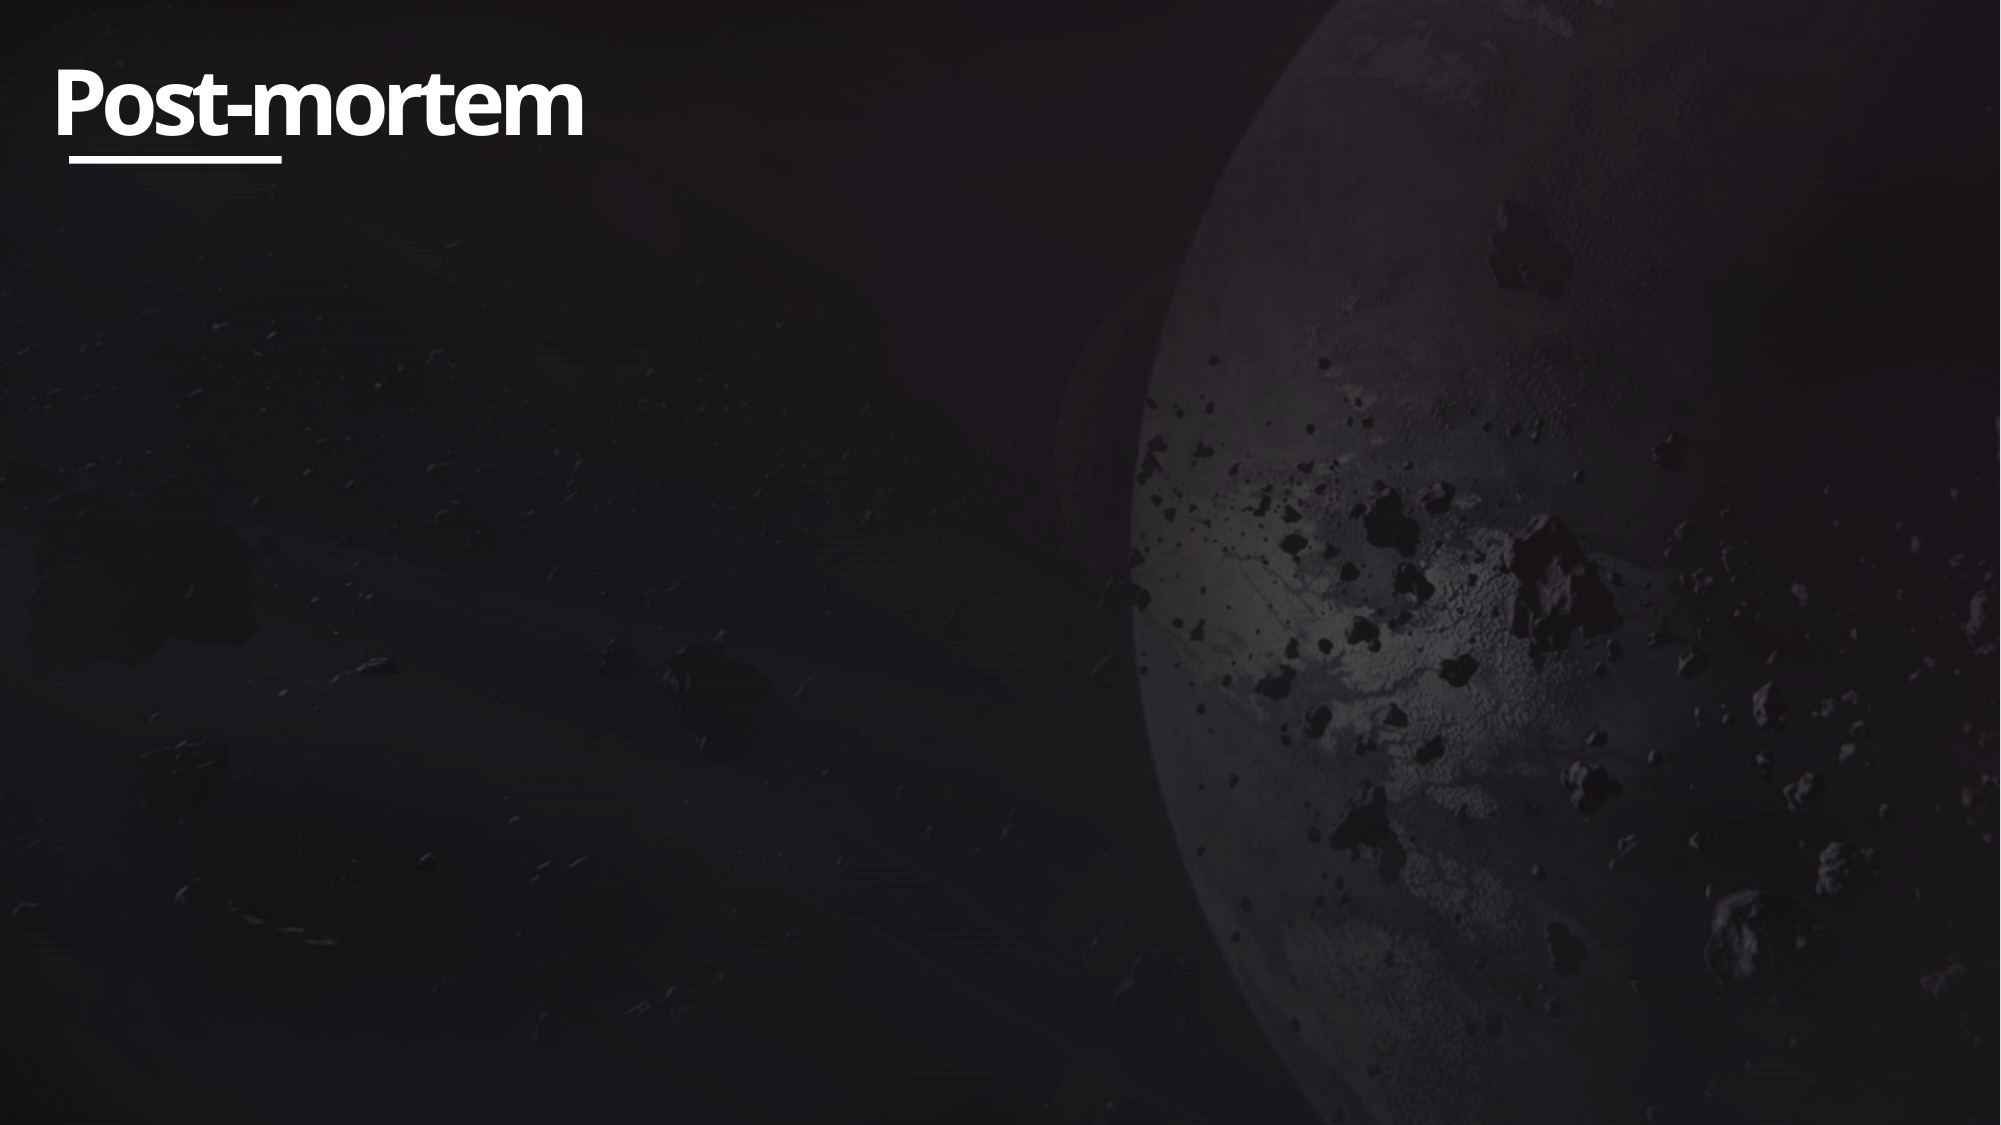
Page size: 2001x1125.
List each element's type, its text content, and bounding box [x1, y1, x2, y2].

picture [0, 0, 2001, 1125]
text_box [68, 155, 283, 165]
text_box Post-mortem [35, 36, 635, 162]
